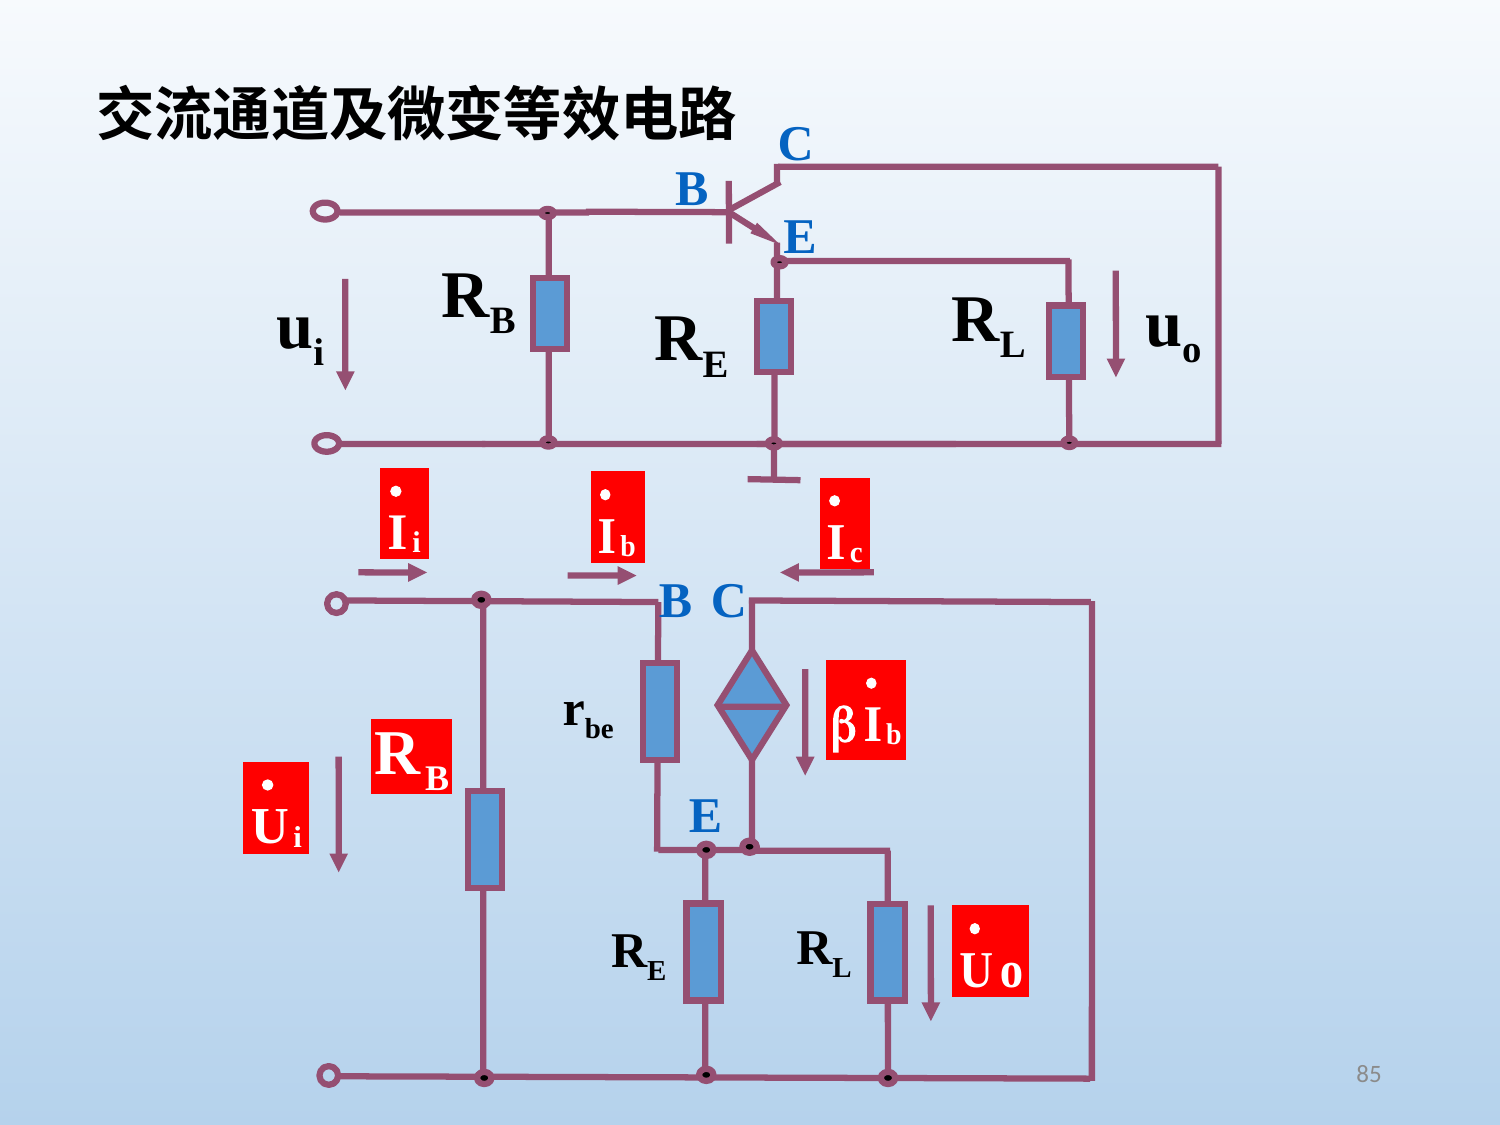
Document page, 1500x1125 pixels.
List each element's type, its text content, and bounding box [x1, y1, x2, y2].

text_box 交流通道及微变等效电路 [81, 69, 770, 155]
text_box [242, 468, 1092, 1085]
slide_number 85 [1059, 1042, 1397, 1103]
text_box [252, 103, 1222, 482]
